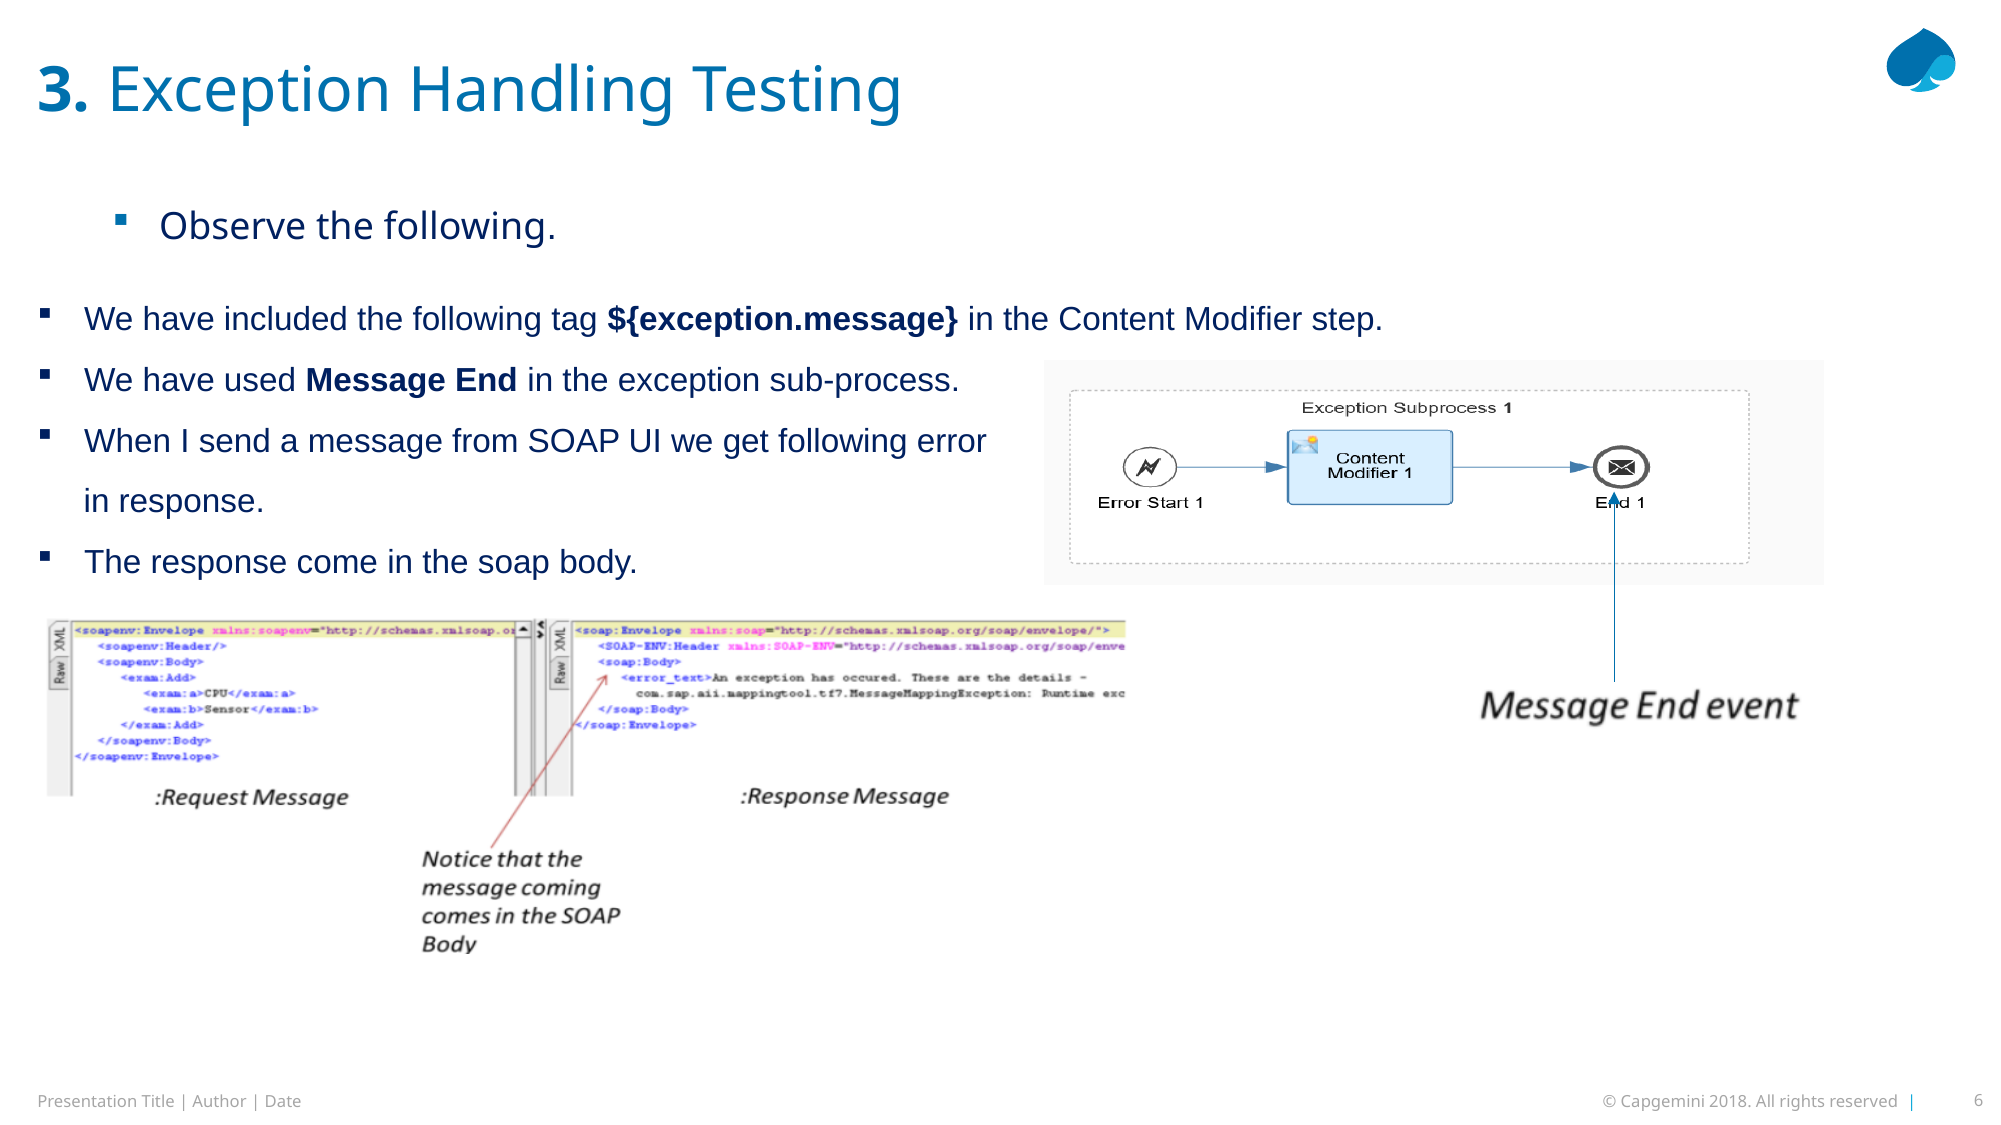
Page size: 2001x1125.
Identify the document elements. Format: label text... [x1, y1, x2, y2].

list Observe the following. [37, 206, 1934, 303]
picture [1477, 682, 1817, 741]
picture [45, 609, 1140, 954]
list We have included the following tag ${exception.message} in the Content Modifier step. We have used Message End in the exception sub-process. When I send a message from SOAP UI we get following error in response. The response come in the soap body. [37, 297, 1821, 1059]
title 3. Exception Handling Testing [37, 58, 1863, 201]
picture [1043, 360, 1824, 585]
